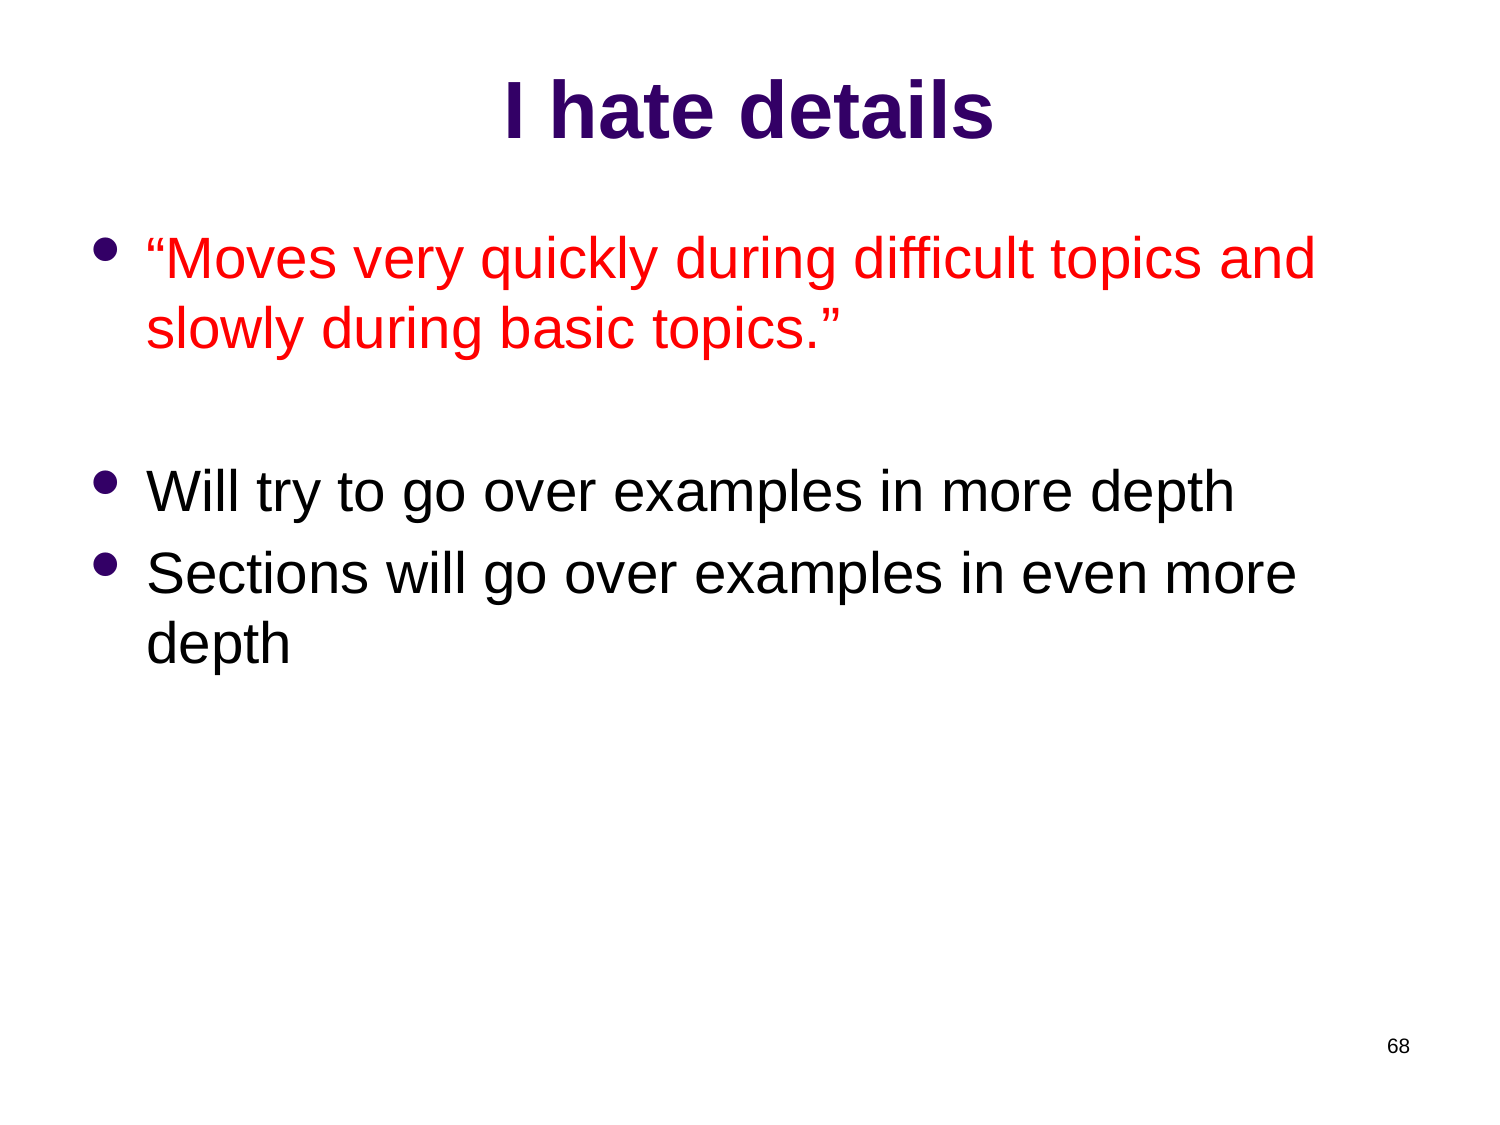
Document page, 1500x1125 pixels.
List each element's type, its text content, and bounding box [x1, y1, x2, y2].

slide_number 68 [1074, 1024, 1426, 1101]
title I hate details [0, 20, 1500, 163]
list “Moves very quickly during difficult topics and slowly during basic topics.” Will try to go over examples in more depth Sections will go over examples in even more depth [75, 212, 1425, 1006]
